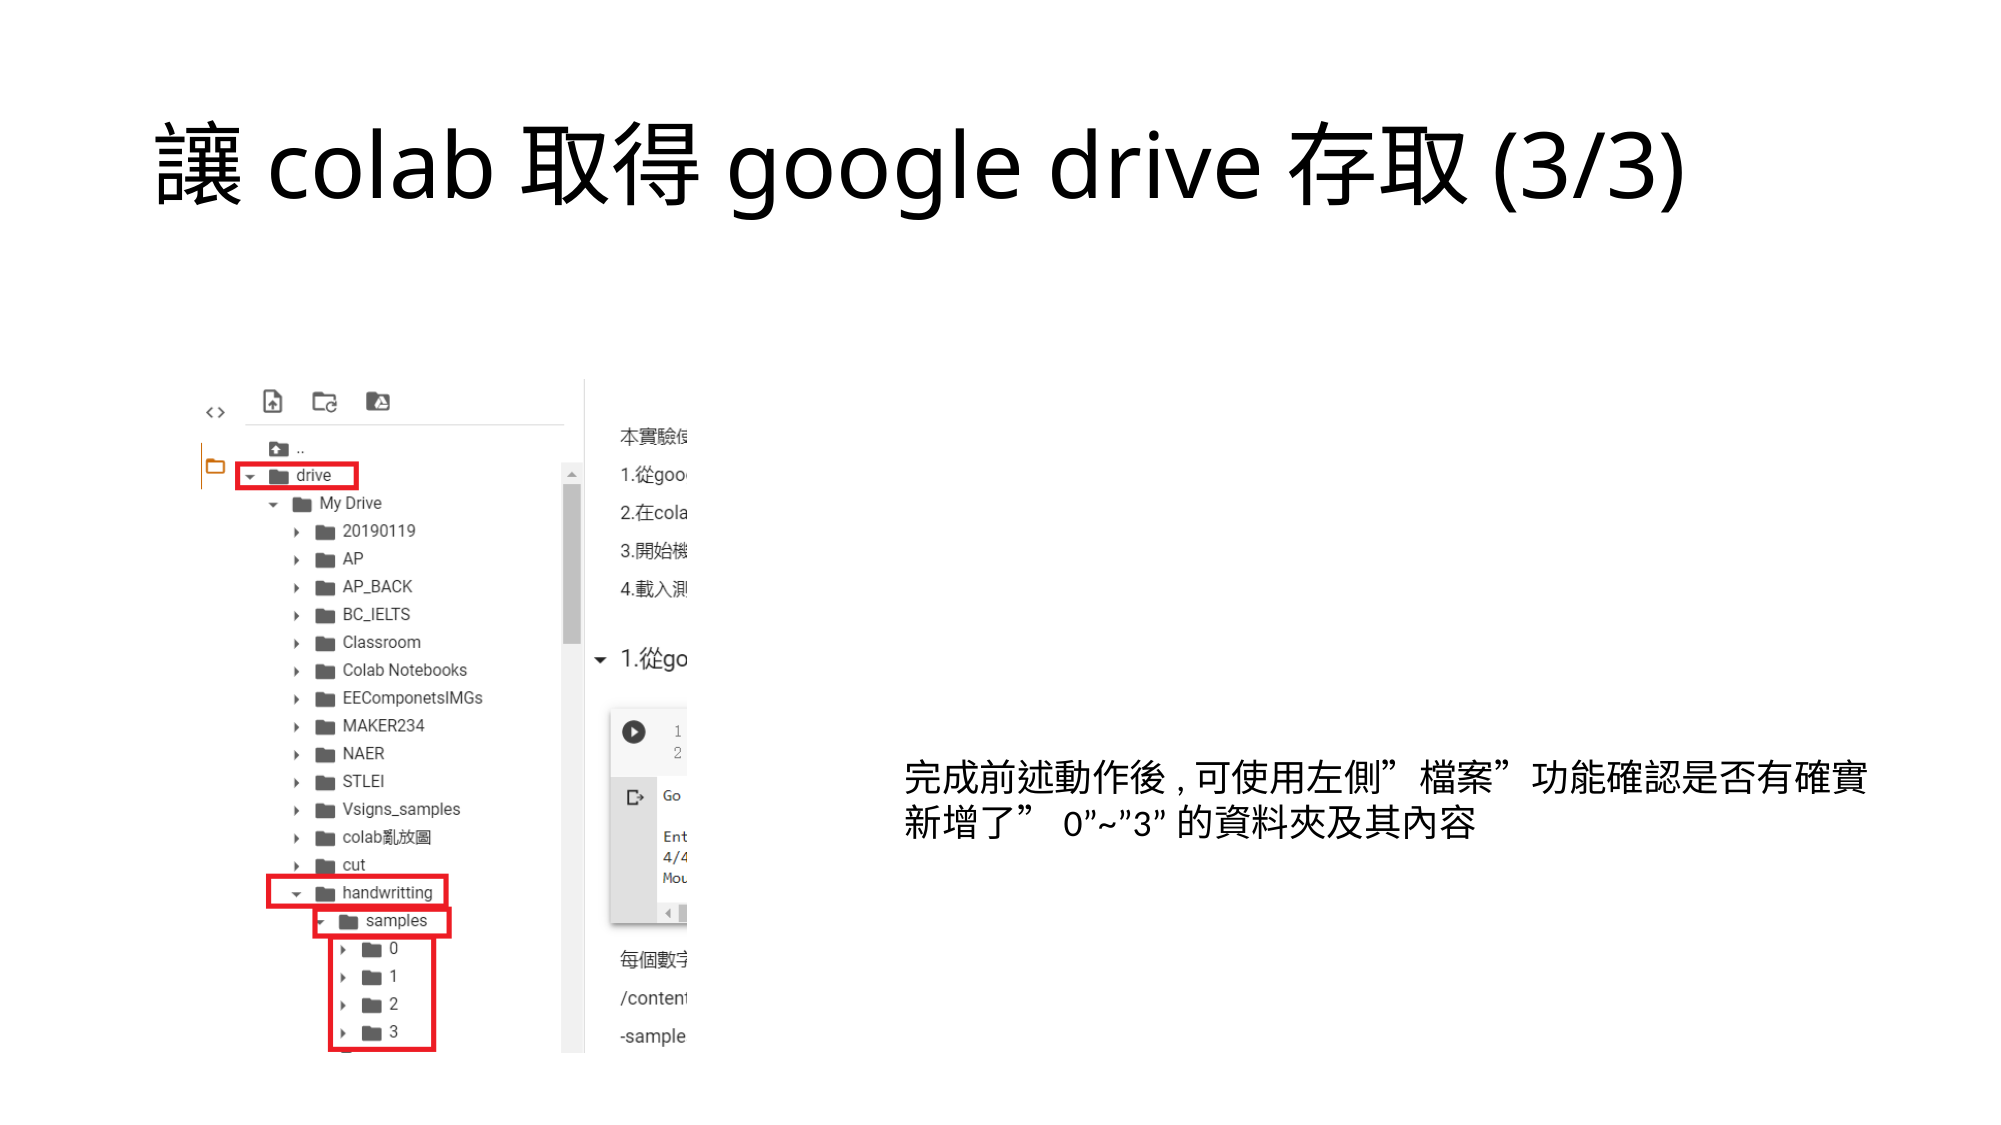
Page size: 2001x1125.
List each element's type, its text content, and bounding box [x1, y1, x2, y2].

title 讓colab取得google drive存取(3/3) [137, 59, 1863, 278]
picture [201, 379, 687, 1053]
text_box 完成前述動作後,可使用左側”檔案”功能確認是否有確實 新增了”0”~”3”的資料夾及其內容 [889, 746, 1885, 852]
